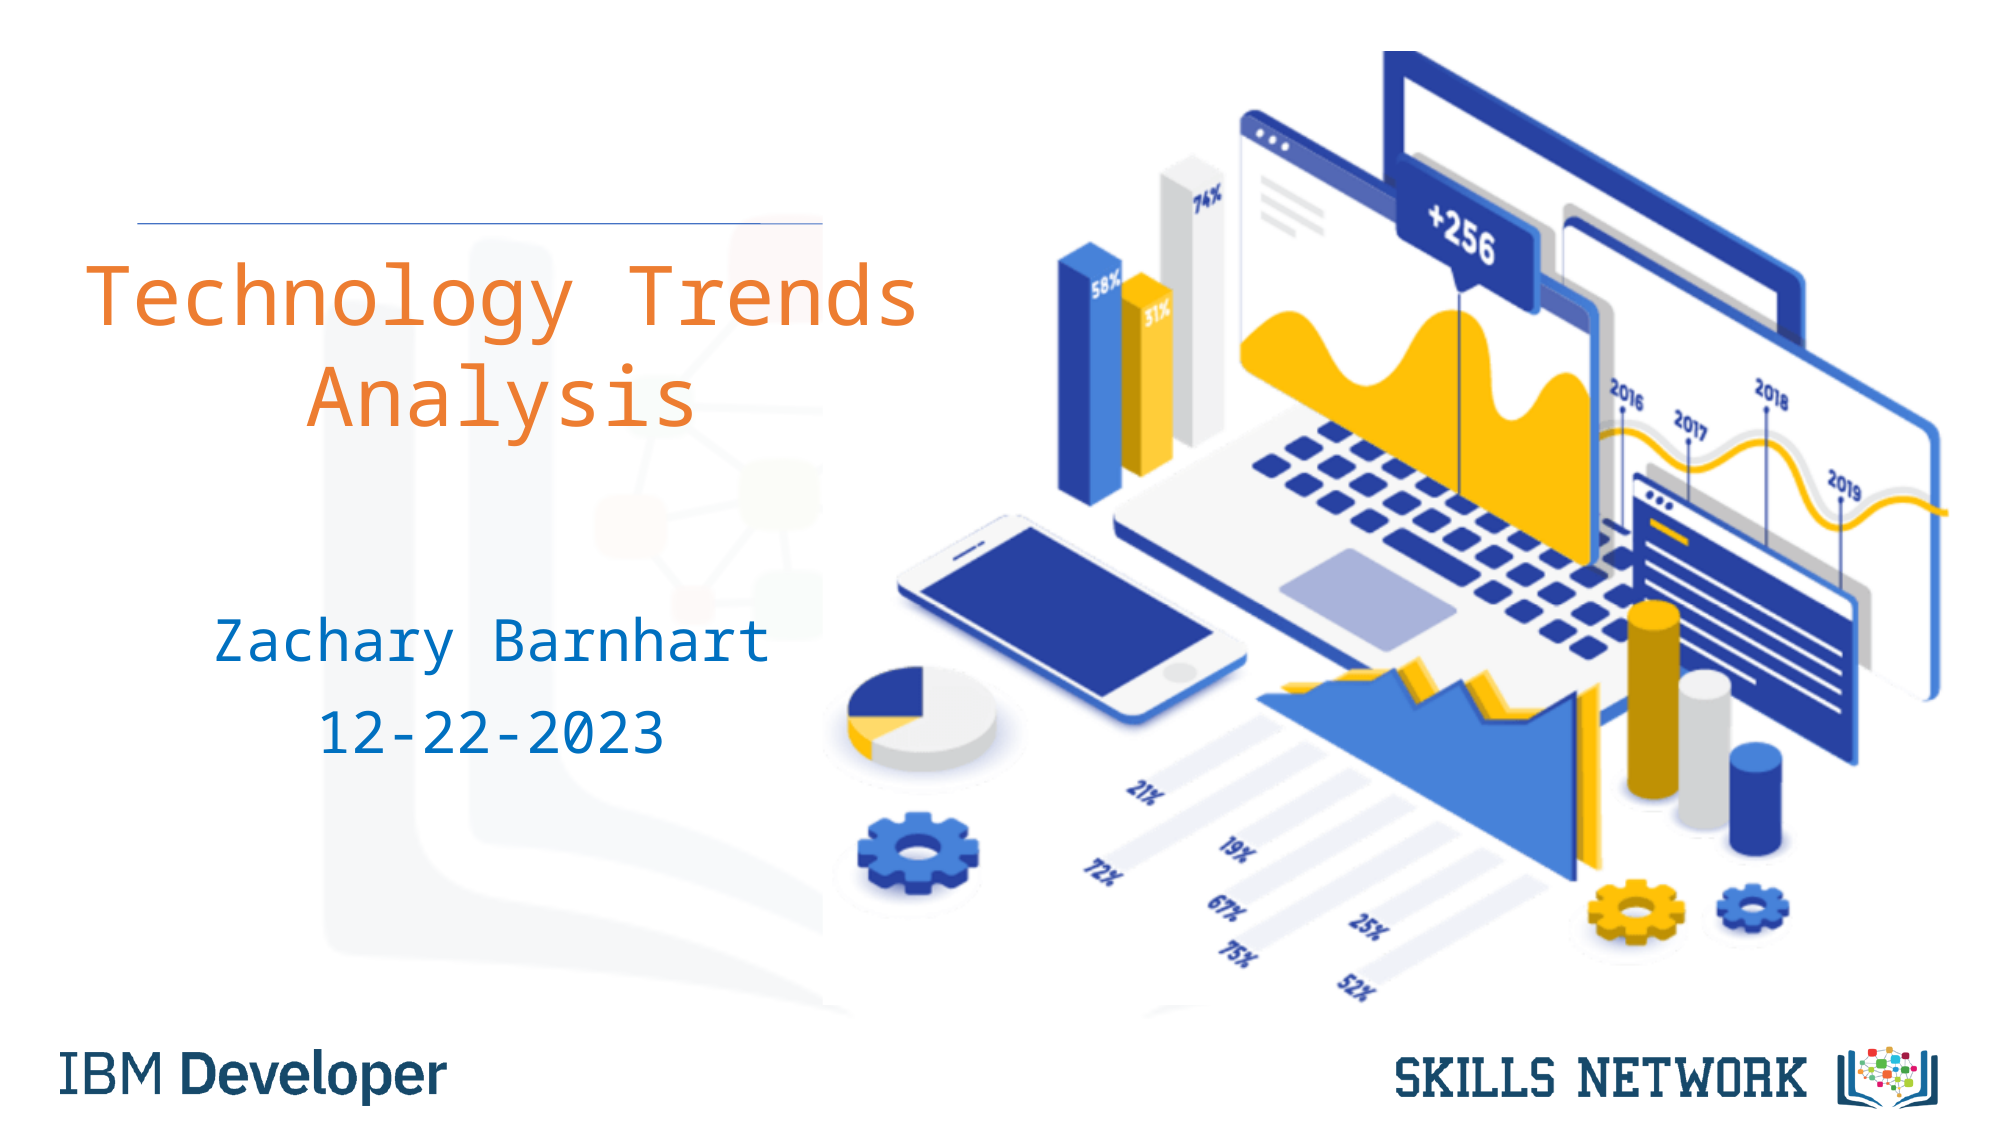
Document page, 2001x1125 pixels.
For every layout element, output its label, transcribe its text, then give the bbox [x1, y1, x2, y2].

picture [1390, 1045, 1945, 1111]
list Zachary Barnhart 12-22-2023 [66, 597, 822, 862]
title Technology Trends Analysis [56, 236, 822, 455]
picture [55, 1045, 459, 1108]
picture [822, 51, 1954, 1005]
